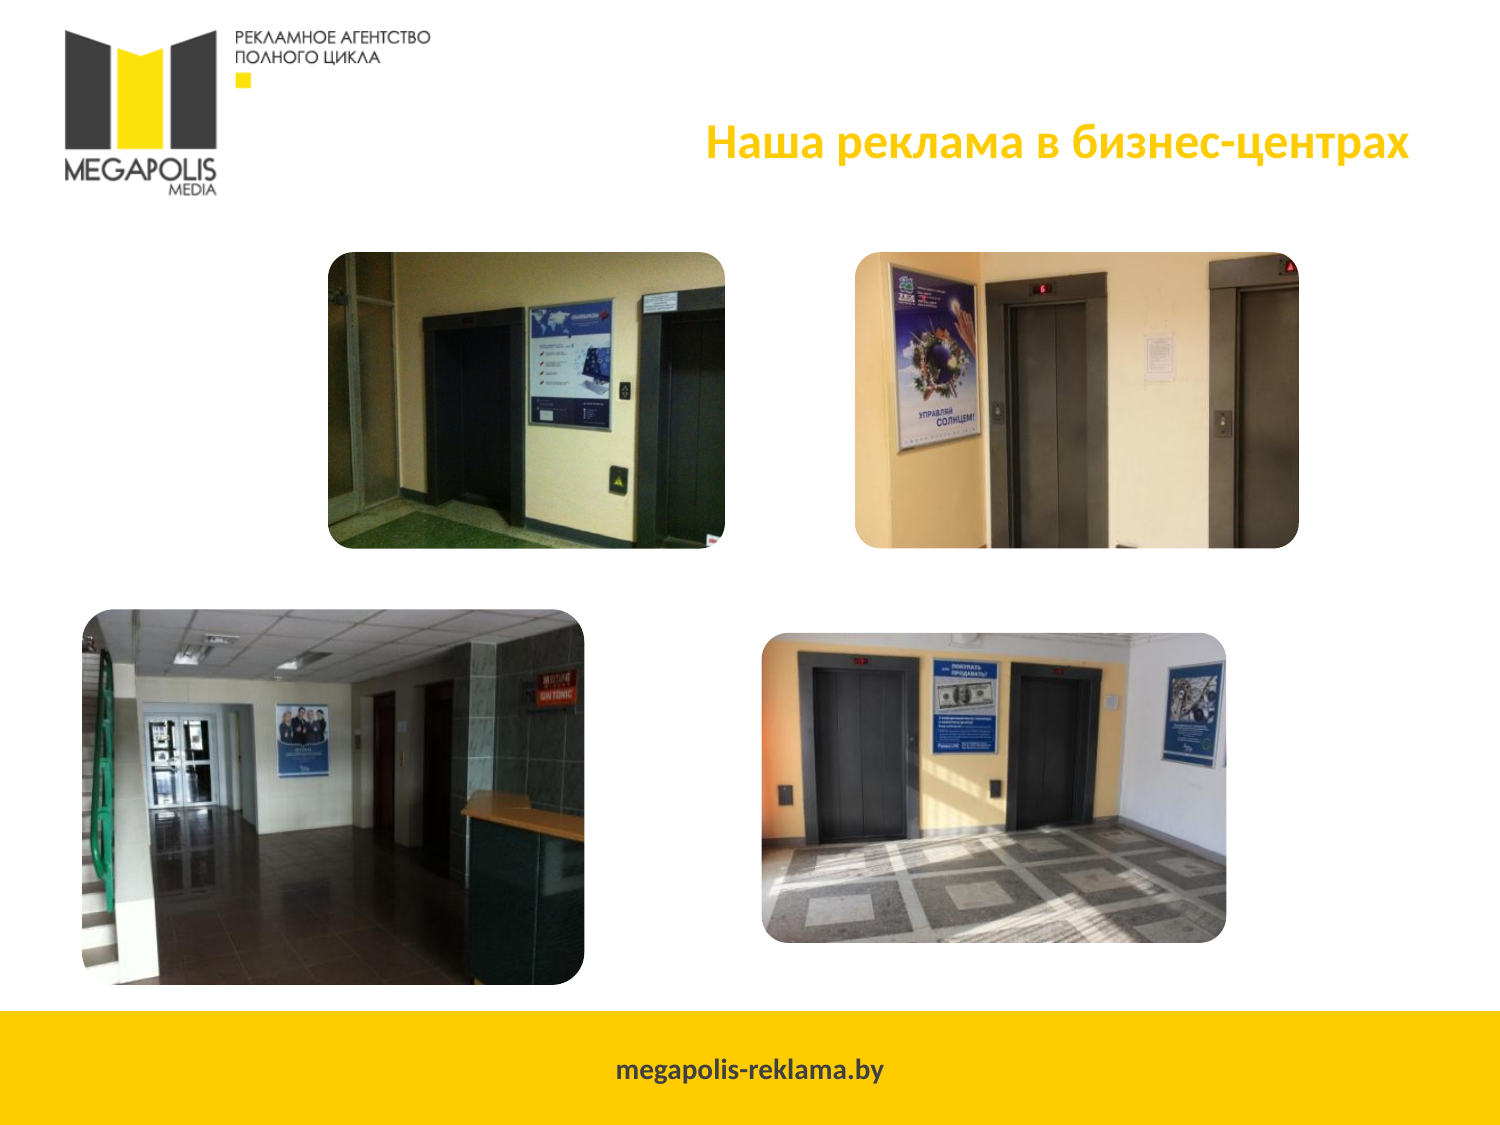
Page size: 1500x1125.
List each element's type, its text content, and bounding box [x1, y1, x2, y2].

picture [64, 30, 432, 196]
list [81, 609, 585, 986]
picture [327, 251, 726, 549]
title Наша реклама в бизнес-центрах [75, 45, 1425, 233]
picture [761, 632, 1227, 944]
picture [854, 251, 1300, 549]
